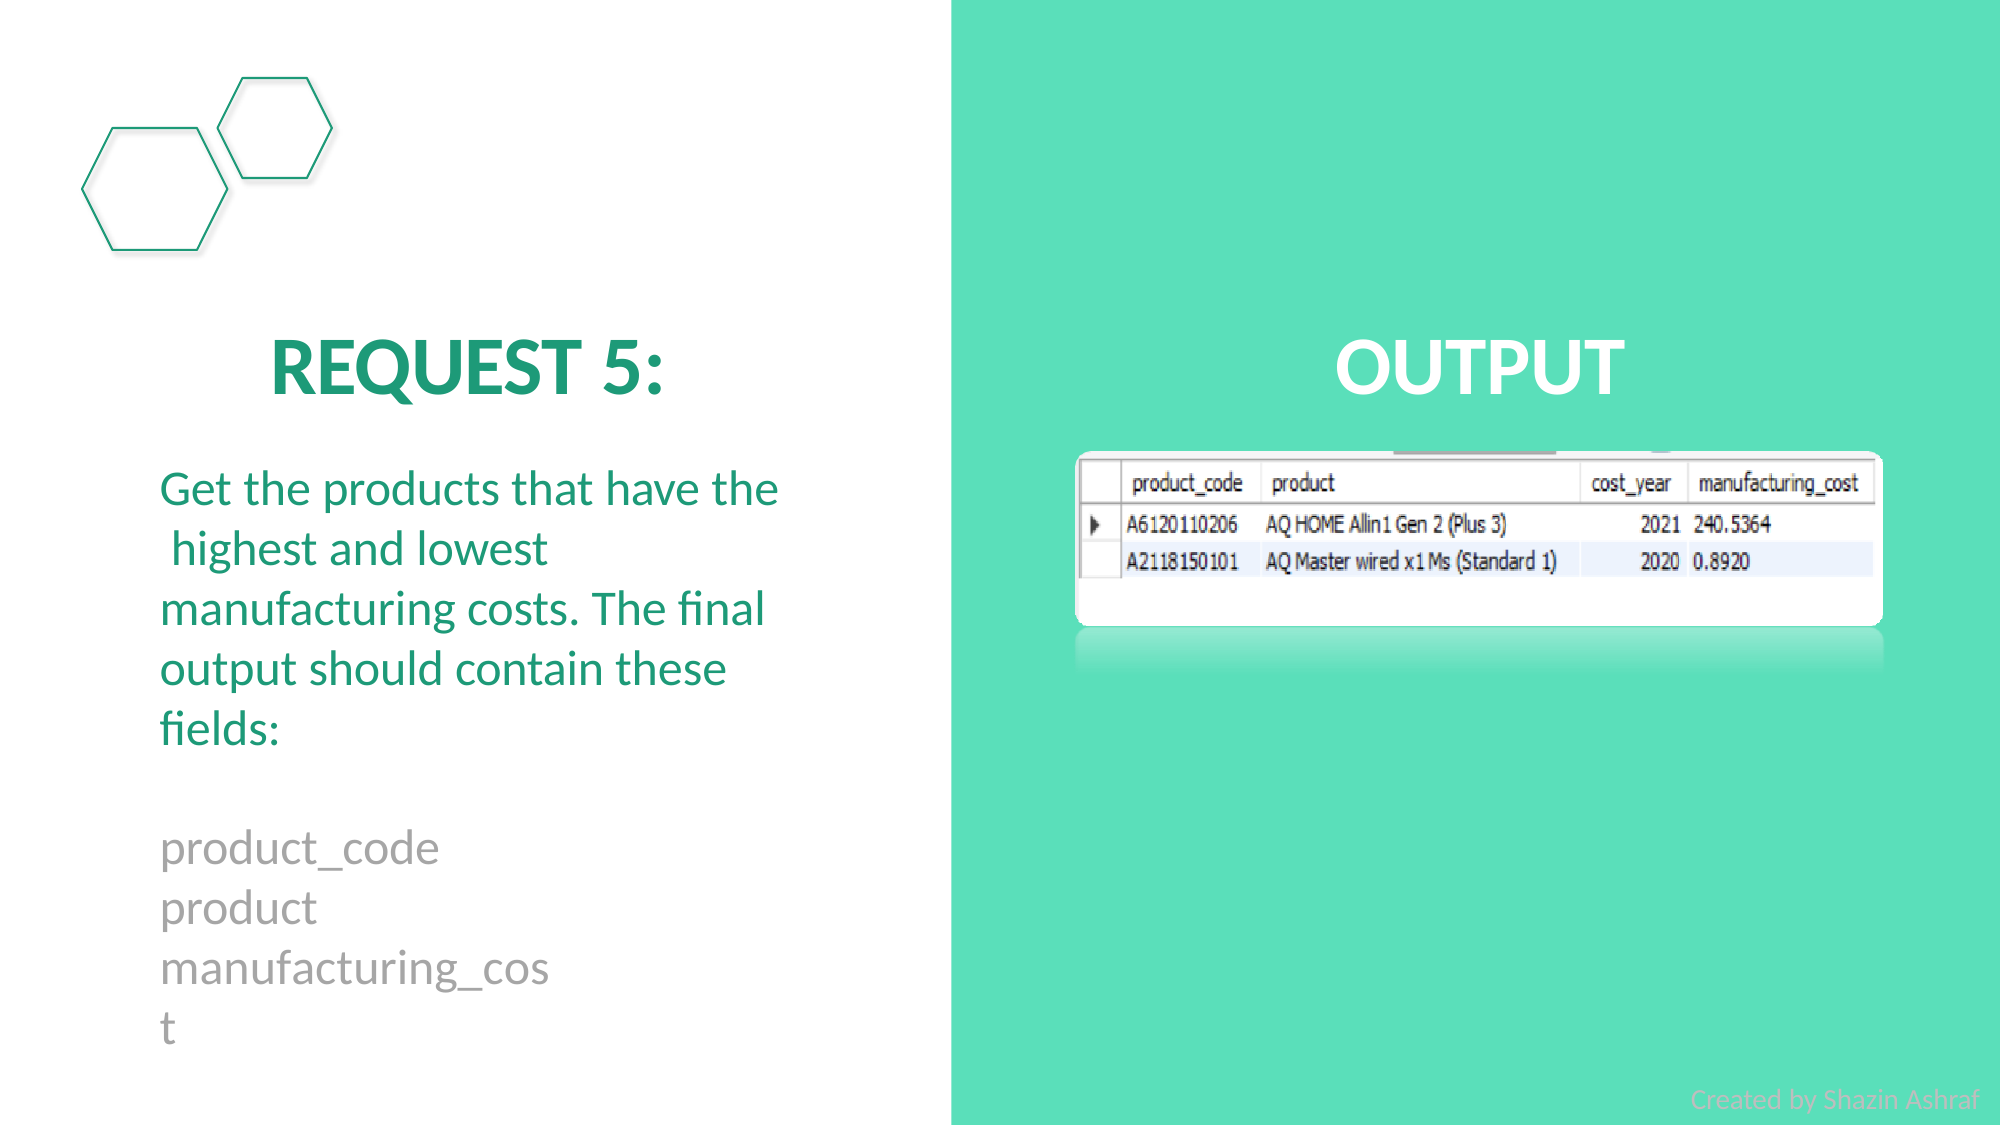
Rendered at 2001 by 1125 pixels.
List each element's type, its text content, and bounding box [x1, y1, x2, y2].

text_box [76, 75, 343, 264]
title REQUEST 5: [268, 309, 674, 500]
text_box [950, 0, 2000, 1125]
text_box Get the products that have the highest and lowest manufacturing costs. The final output should contain these fields: product_code product manufacturing_cost [157, 453, 786, 1055]
